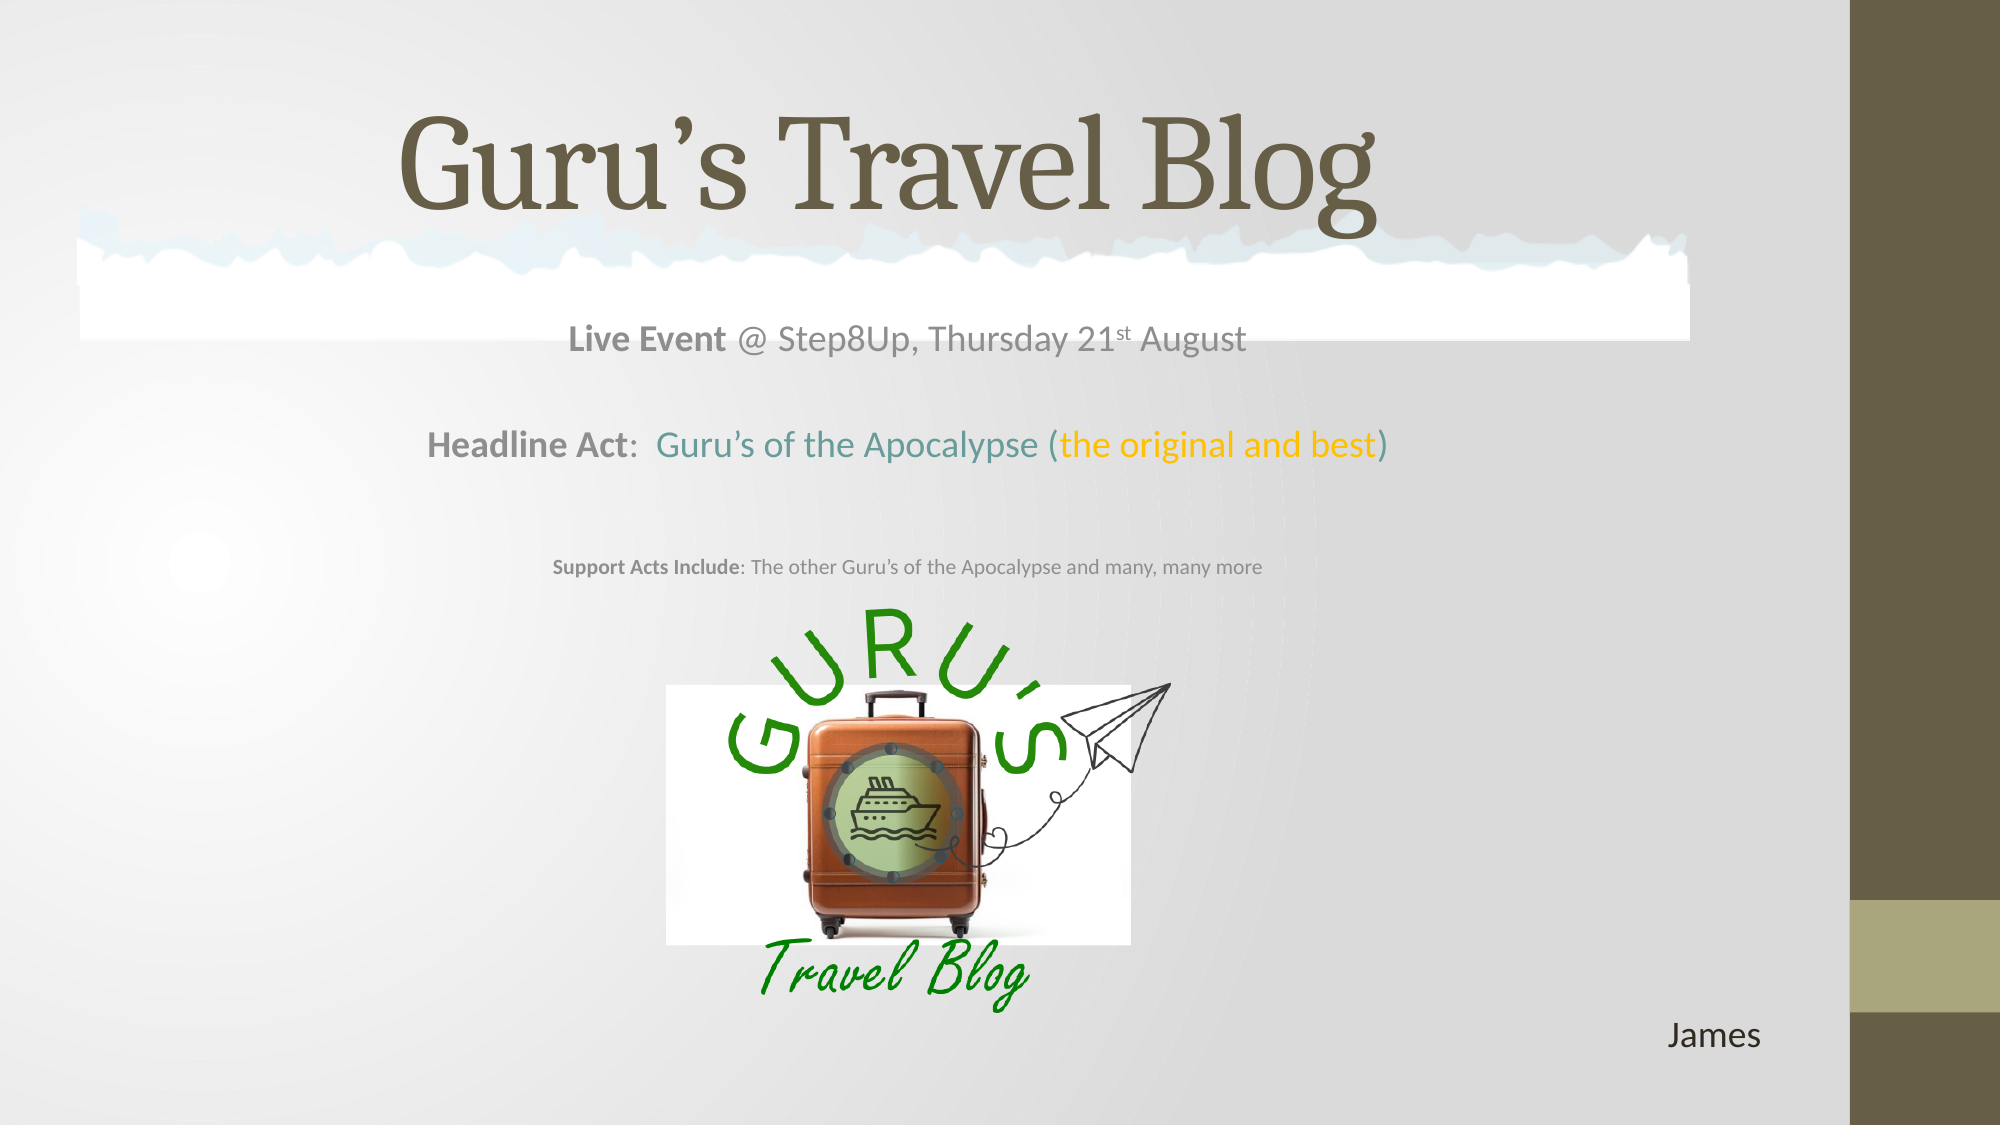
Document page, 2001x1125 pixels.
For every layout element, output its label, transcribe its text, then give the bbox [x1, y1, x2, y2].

subtitle Live Event @ Step8Up, Thursday 21st August Headline Act: Guru’s of the Apocalypse (the original and best) Support Acts Include: The other Guru’s of the Apocalypse and many, many more [334, 349, 1482, 591]
picture [666, 601, 1171, 1014]
picture [76, 187, 1691, 342]
text_box James [1653, 1002, 1777, 1062]
title Guru’s Travel Blog [383, 61, 1490, 182]
